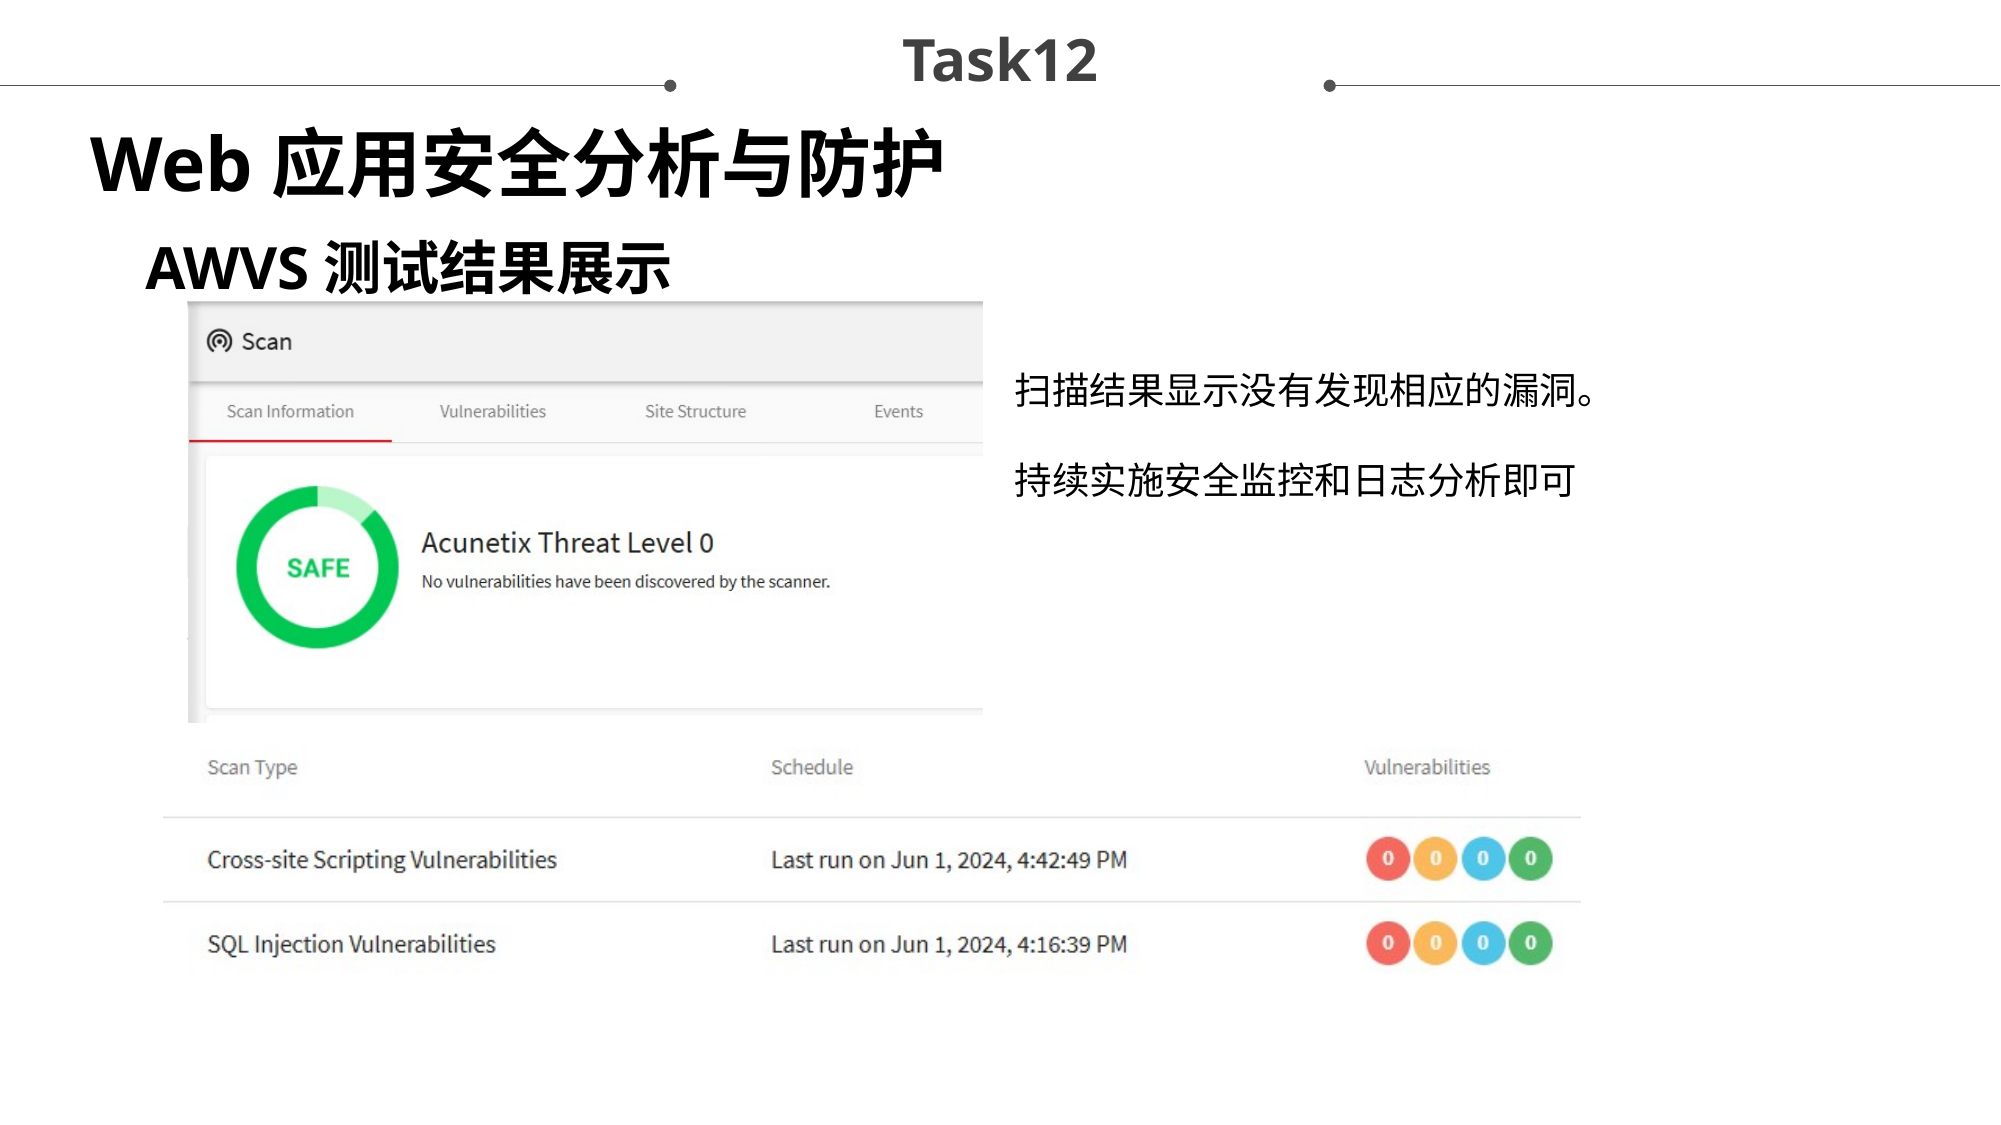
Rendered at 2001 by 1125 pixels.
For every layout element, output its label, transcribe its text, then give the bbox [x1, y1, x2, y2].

text_box Task12 [37, 31, 1963, 95]
text_box 扫描结果显示没有发现相应的漏洞。 持续实施安全监控和日志分析即可 [999, 359, 1728, 510]
picture [163, 298, 1581, 981]
text_box Web应用安全分析与防护 [75, 109, 1114, 215]
text_box AWVS测试结果展示 [130, 188, 1925, 309]
